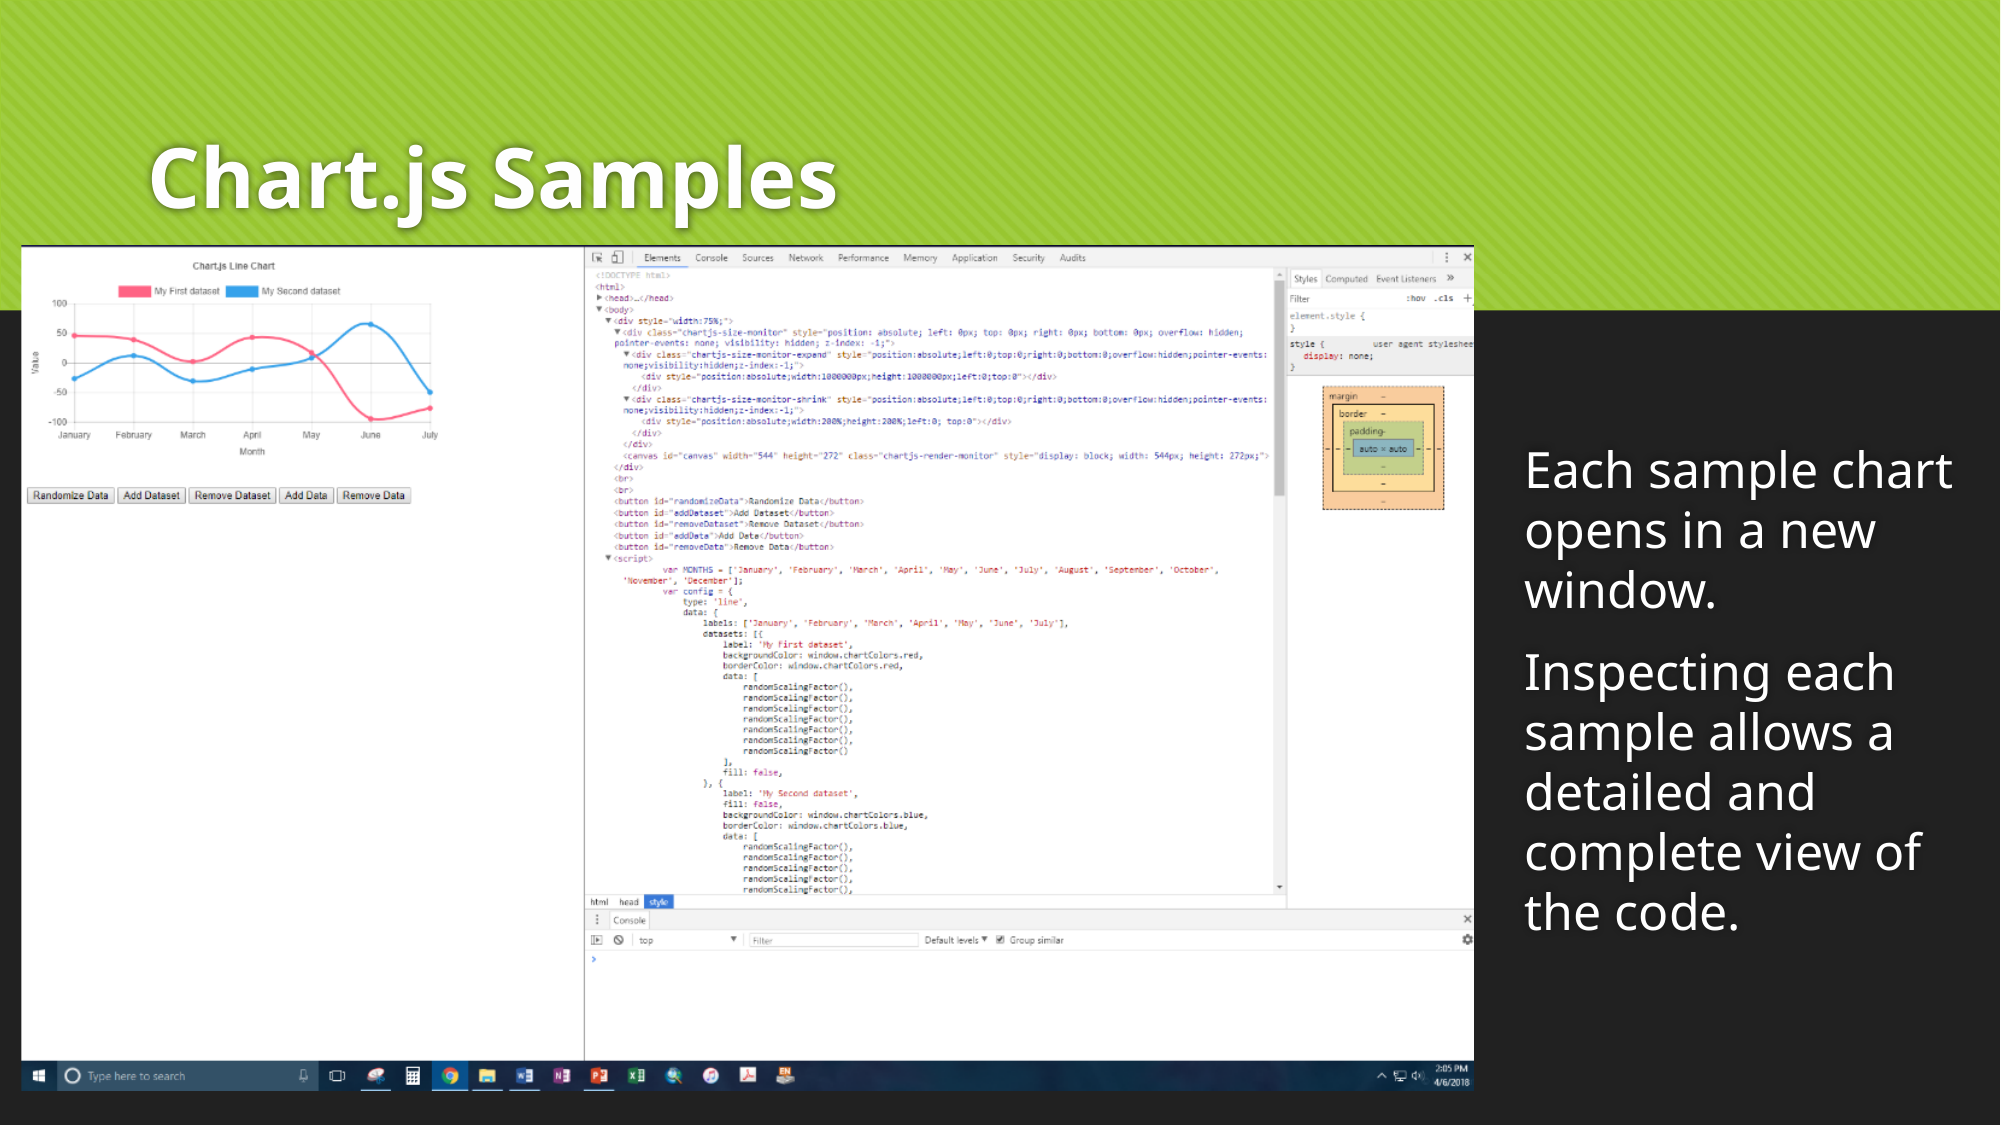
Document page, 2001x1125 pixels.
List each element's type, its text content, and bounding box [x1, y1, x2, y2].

title Chart.js Samples [132, 73, 1868, 233]
picture [20, 245, 1475, 1091]
list Each sample chart opens in a new window. Inspecting each sample allows a detailed and complete view of the code. [1509, 391, 1989, 988]
